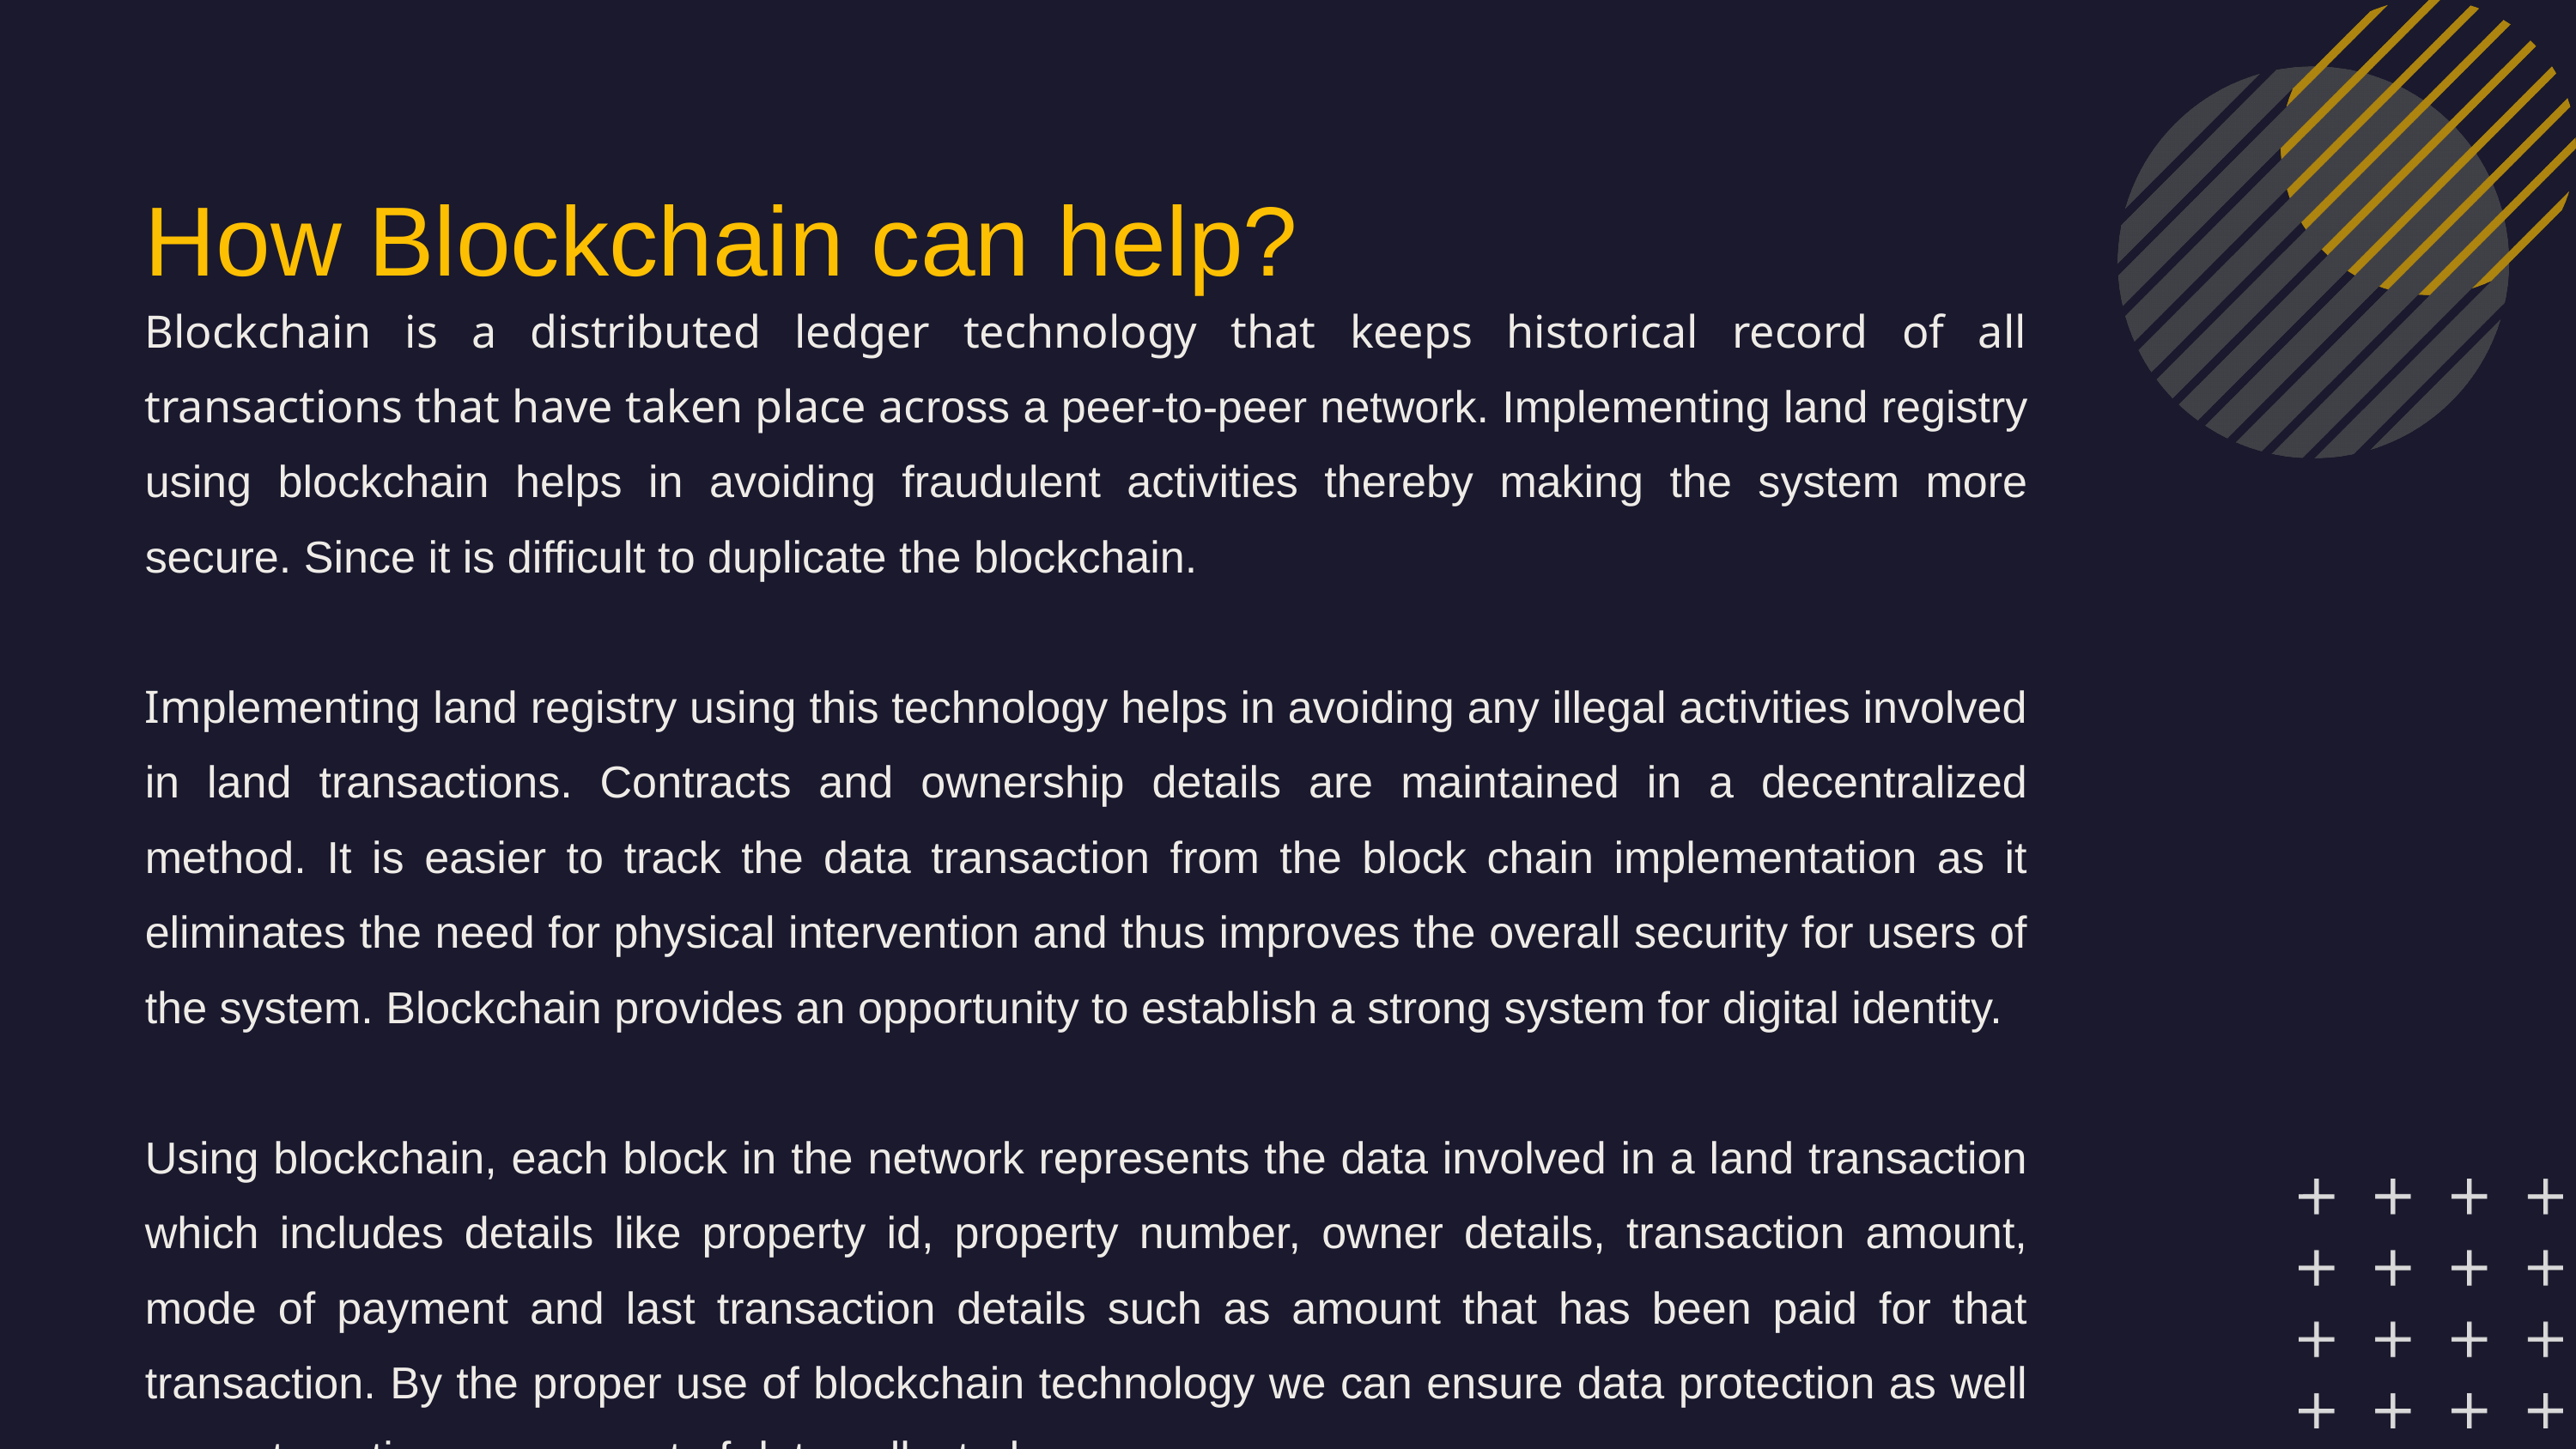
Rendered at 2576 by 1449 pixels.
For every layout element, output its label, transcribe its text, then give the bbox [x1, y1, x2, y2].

text_box How Blockchain can help? [144, 130, 1510, 281]
picture [2299, 1179, 2563, 1429]
text_box Blockchain is a distributed ledger technology that keeps historical record of all transactions that have taken place across a peer-to-peer network. Implementing land registry using blockchain helps in avoiding fraudulent activities thereby making the system more secure. Since it is difficult to duplicate the blockchain. Implementing land registry using this technology helps in avoiding any illegal activities involved in land transactions. Contracts and ownership details are maintained in a decentralized method. It is easier to track the data transaction from the block chain implementation as it eliminates the need for physical intervention and thus improves the overall security for users of the system. Blockchain provides an opportunity to establish a strong system for digital identity. Using blockchain, each block in the network represents the data involved in a land transaction which includes details like property id, property number, owner details, transaction amount, mode of payment and last transaction details such as amount that has been paid for that transaction. By the proper use of blockchain technology we can ensure data protection as well as systematic arrangement of data collected. [144, 281, 2028, 1449]
picture [2117, 0, 2576, 458]
